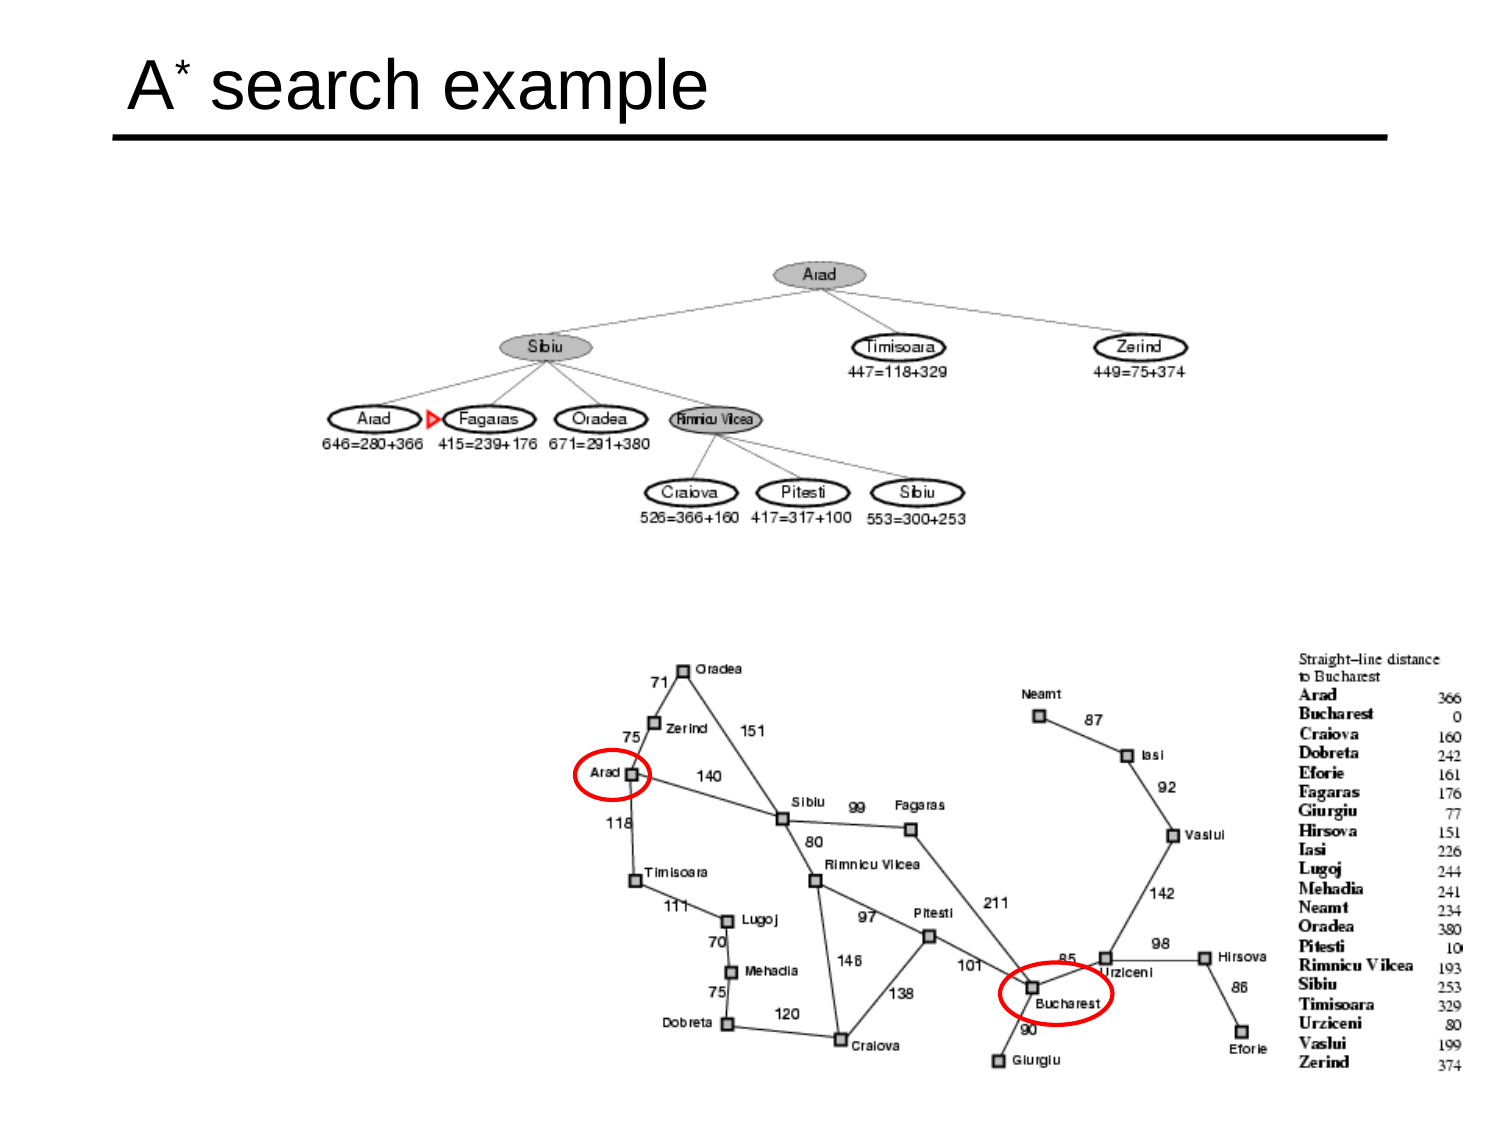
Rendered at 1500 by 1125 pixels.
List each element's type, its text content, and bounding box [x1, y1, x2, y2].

picture [312, 249, 1201, 615]
title A* search example [112, 12, 1388, 151]
text_box [572, 757, 582, 793]
picture [587, 649, 1463, 1080]
